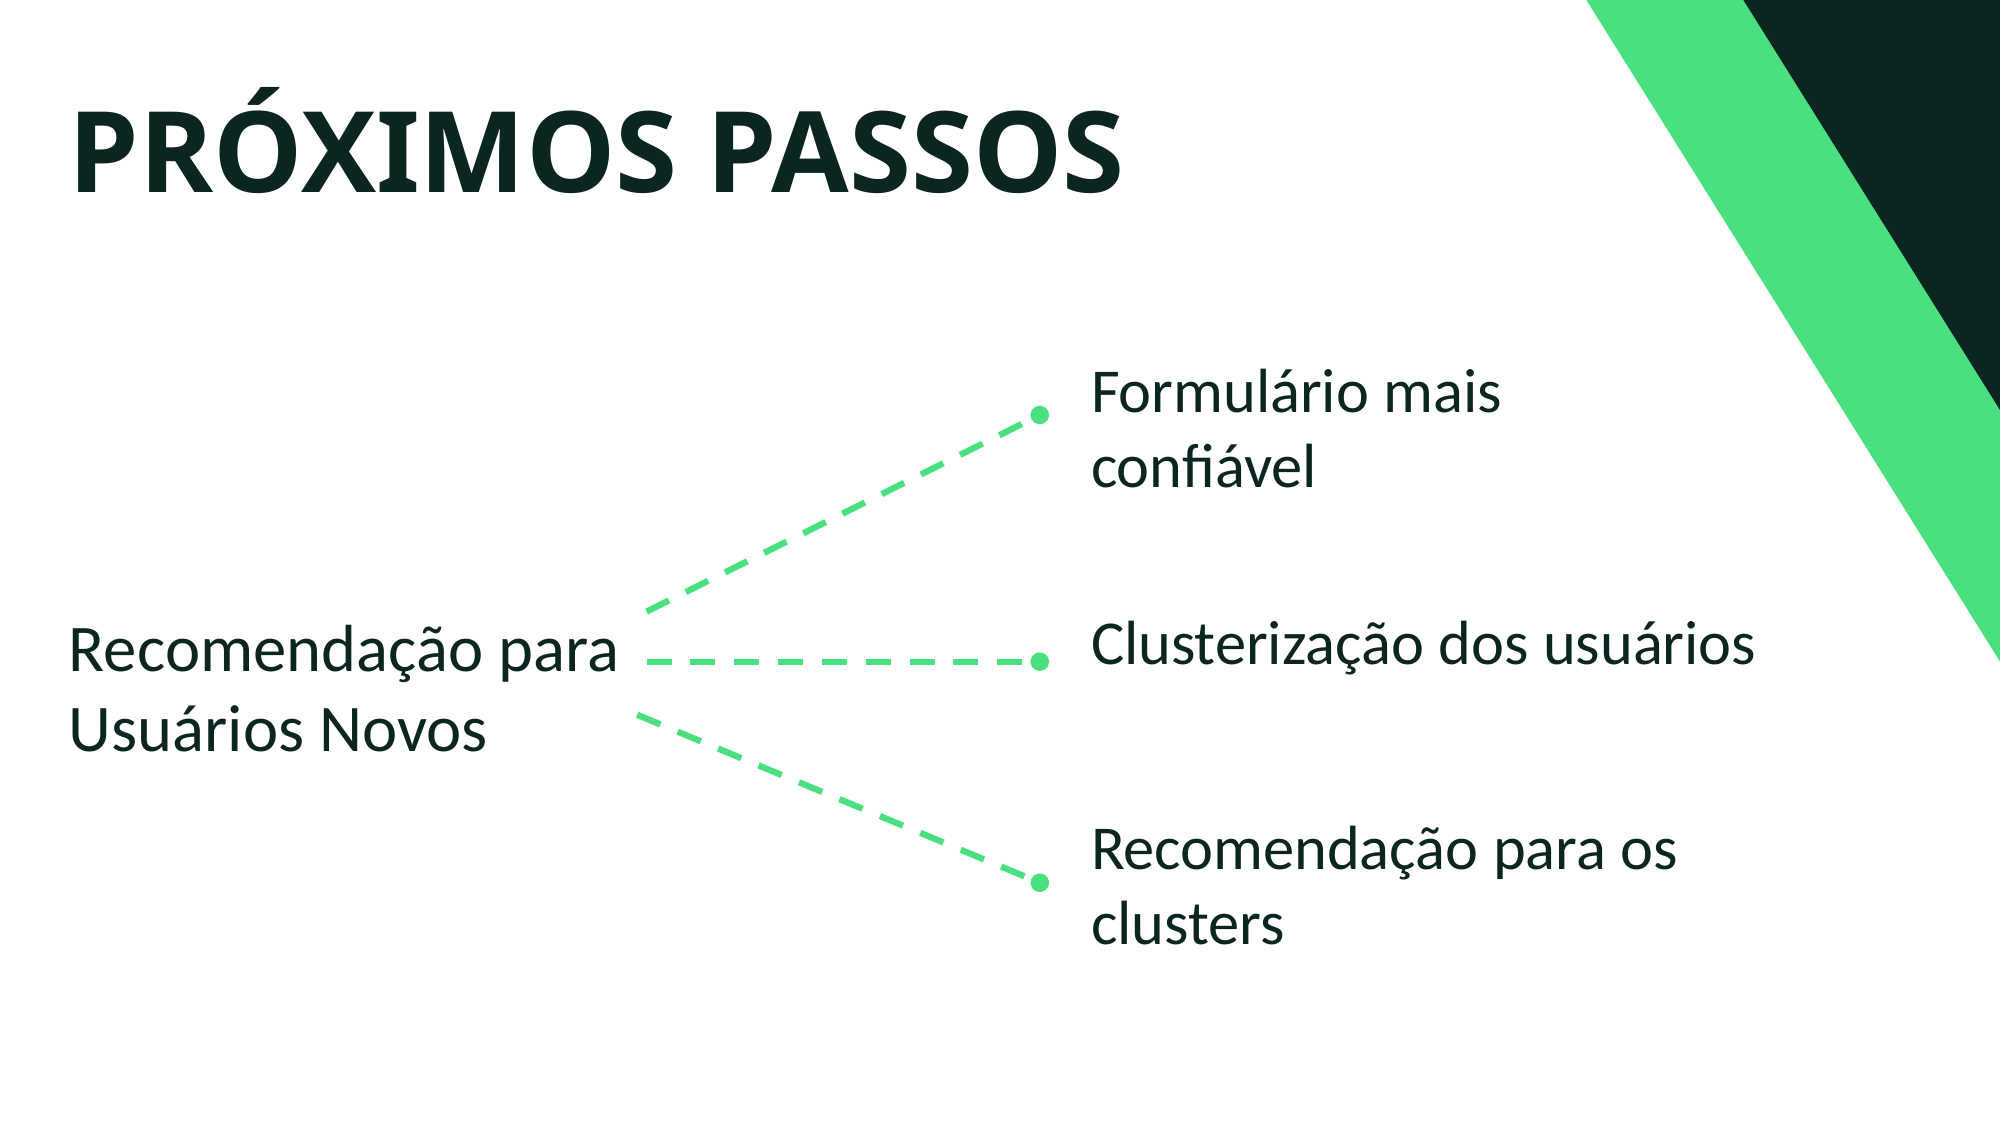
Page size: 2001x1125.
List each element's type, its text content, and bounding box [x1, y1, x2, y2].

text_box Recomendação para os clusters [1076, 799, 1843, 964]
text_box [1742, 0, 2000, 412]
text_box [646, 414, 1040, 612]
text_box [1585, 0, 2000, 664]
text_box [637, 714, 1040, 883]
text_box Clusterização dos usuários [1076, 594, 1815, 684]
text_box Recomendação para Usuários Novos [54, 597, 638, 772]
text_box Formulário mais confiável [1076, 342, 1744, 507]
text_box PRÓXIMOS PASSOS [54, 72, 1555, 223]
